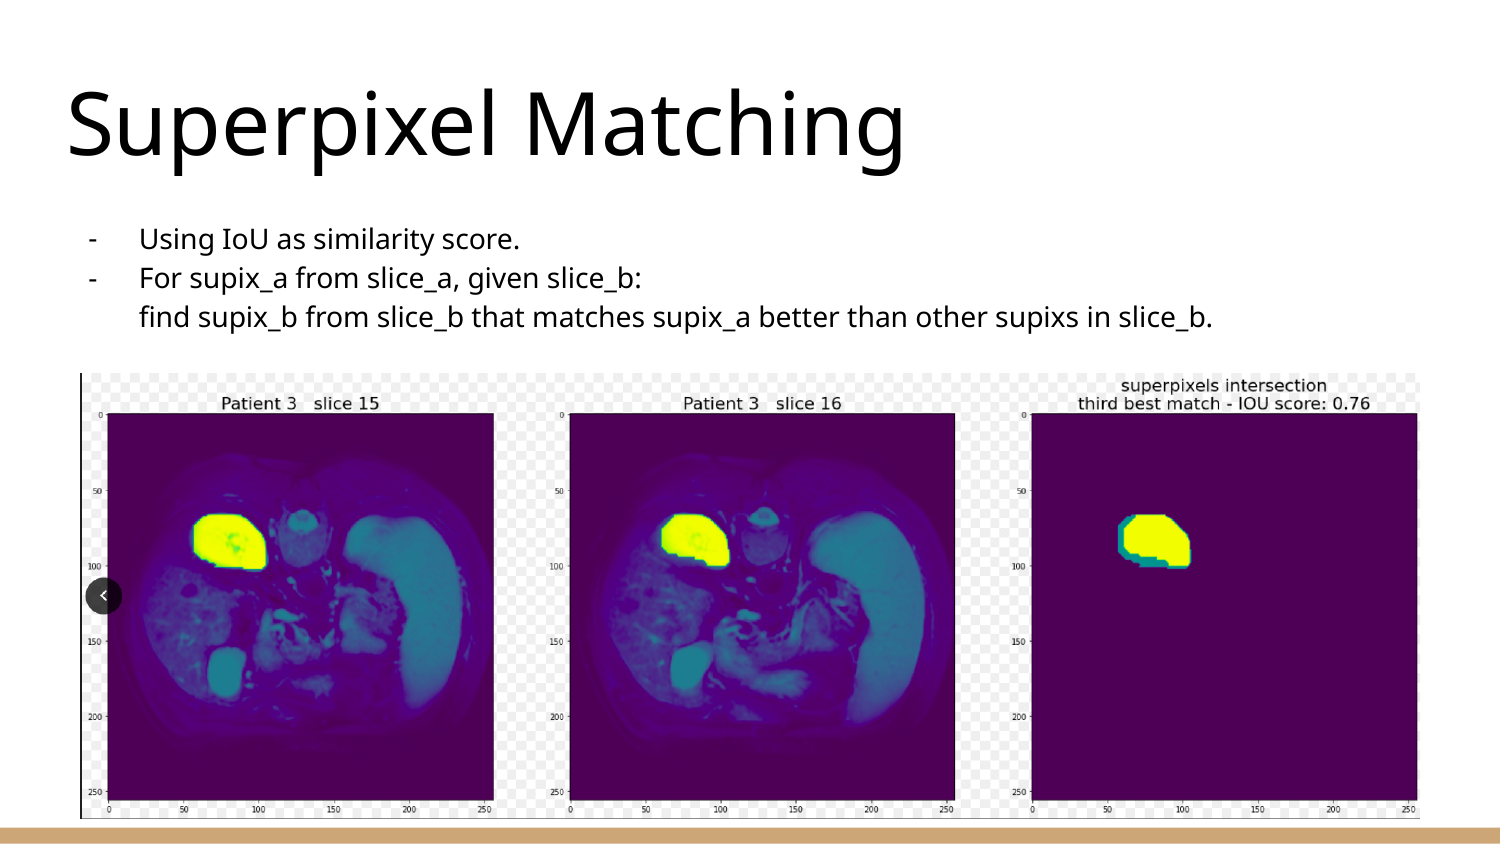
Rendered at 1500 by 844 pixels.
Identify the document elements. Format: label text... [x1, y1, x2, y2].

picture [80, 373, 1420, 820]
title Superpixel Matching [51, 51, 1449, 189]
list Using IoU as similarity score. For supix_a from slice_a, given slice_b: find supix_b from slice_b that matches supix_a better than other supixs in slice_b. [51, 200, 1449, 349]
